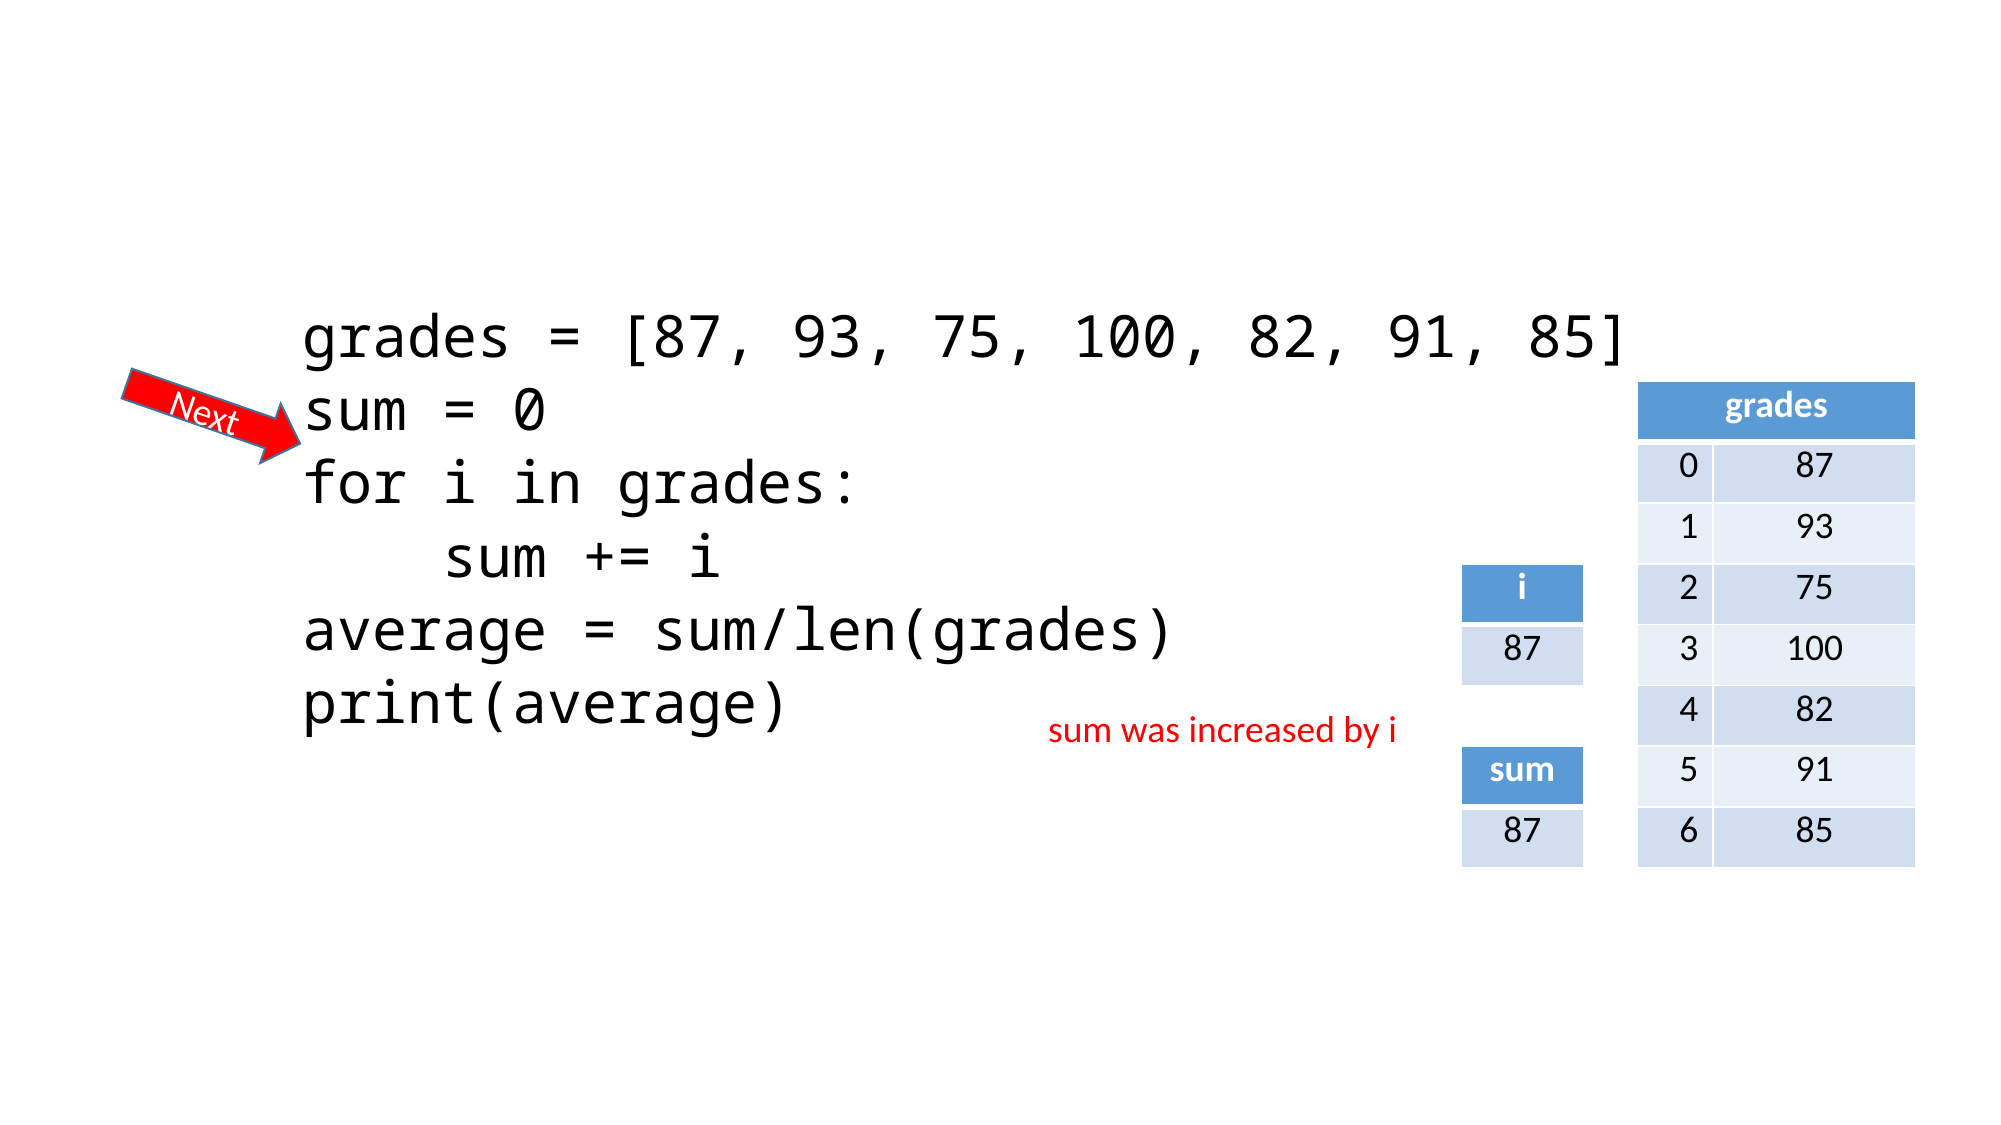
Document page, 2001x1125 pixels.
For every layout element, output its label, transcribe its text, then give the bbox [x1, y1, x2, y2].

table_cell 87 [1462, 627, 1583, 685]
table_header sum [1462, 747, 1583, 804]
table_cell 87 [1462, 810, 1583, 867]
list grades = [87, 93, 75, 100, 82, 91, 85] sum = 0 for i in grades: sum += i average = sum/len(grades) print(average) [137, 299, 1863, 1014]
table_cell 75 [1714, 565, 1915, 624]
table_cell 0 [1638, 445, 1712, 502]
text_box sum was increased by i [1033, 697, 1461, 758]
table_cell 87 [1714, 445, 1915, 502]
table_cell 6 [1638, 808, 1712, 867]
table_cell 93 [1714, 504, 1915, 563]
table_cell 82 [1714, 686, 1915, 745]
table_cell 91 [1714, 747, 1915, 806]
table_cell 85 [1714, 808, 1915, 867]
table_cell 5 [1638, 747, 1712, 806]
table_cell 4 [1638, 686, 1712, 745]
text_box Next [120, 367, 302, 466]
table_header i [1462, 565, 1583, 622]
table_cell 3 [1638, 625, 1712, 685]
table_cell 2 [1638, 565, 1712, 624]
table_cell 1 [1638, 504, 1712, 563]
table_header grades [1638, 382, 1915, 439]
table_cell 100 [1714, 625, 1915, 685]
